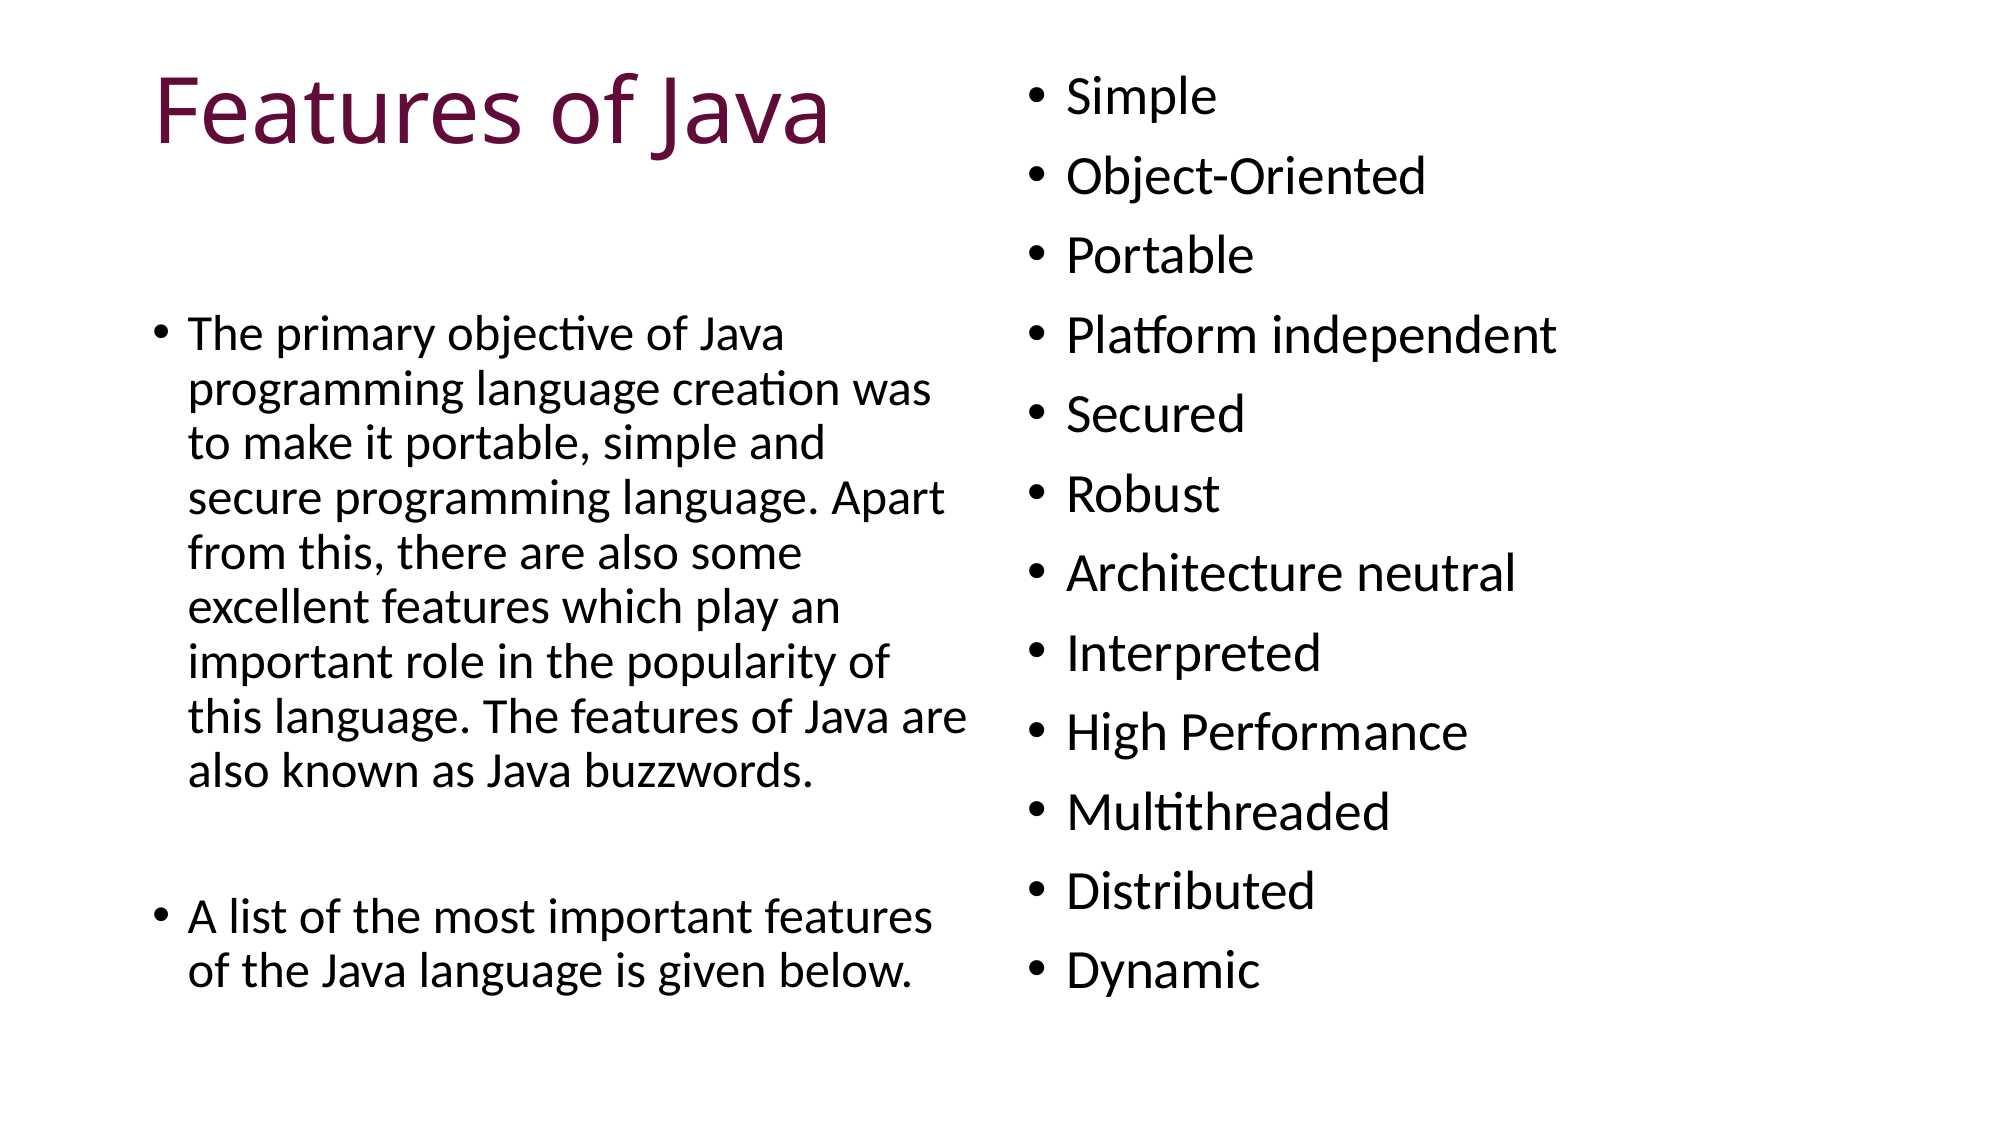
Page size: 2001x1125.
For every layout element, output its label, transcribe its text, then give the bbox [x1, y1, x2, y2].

list Simple Object-Oriented Portable Platform independent Secured Robust Architecture neutral Interpreted High Performance Multithreaded Distributed Dynamic [1012, 59, 1863, 1014]
title Features of Java [137, 59, 1012, 278]
list The primary objective of Java programming language creation was to make it portable, simple and secure programming language. Apart from this, there are also some excellent features which play an important role in the popularity of this language. The features of Java are also known as Java buzzwords. A list of the most important features of the Java language is given below. [137, 299, 988, 1014]
